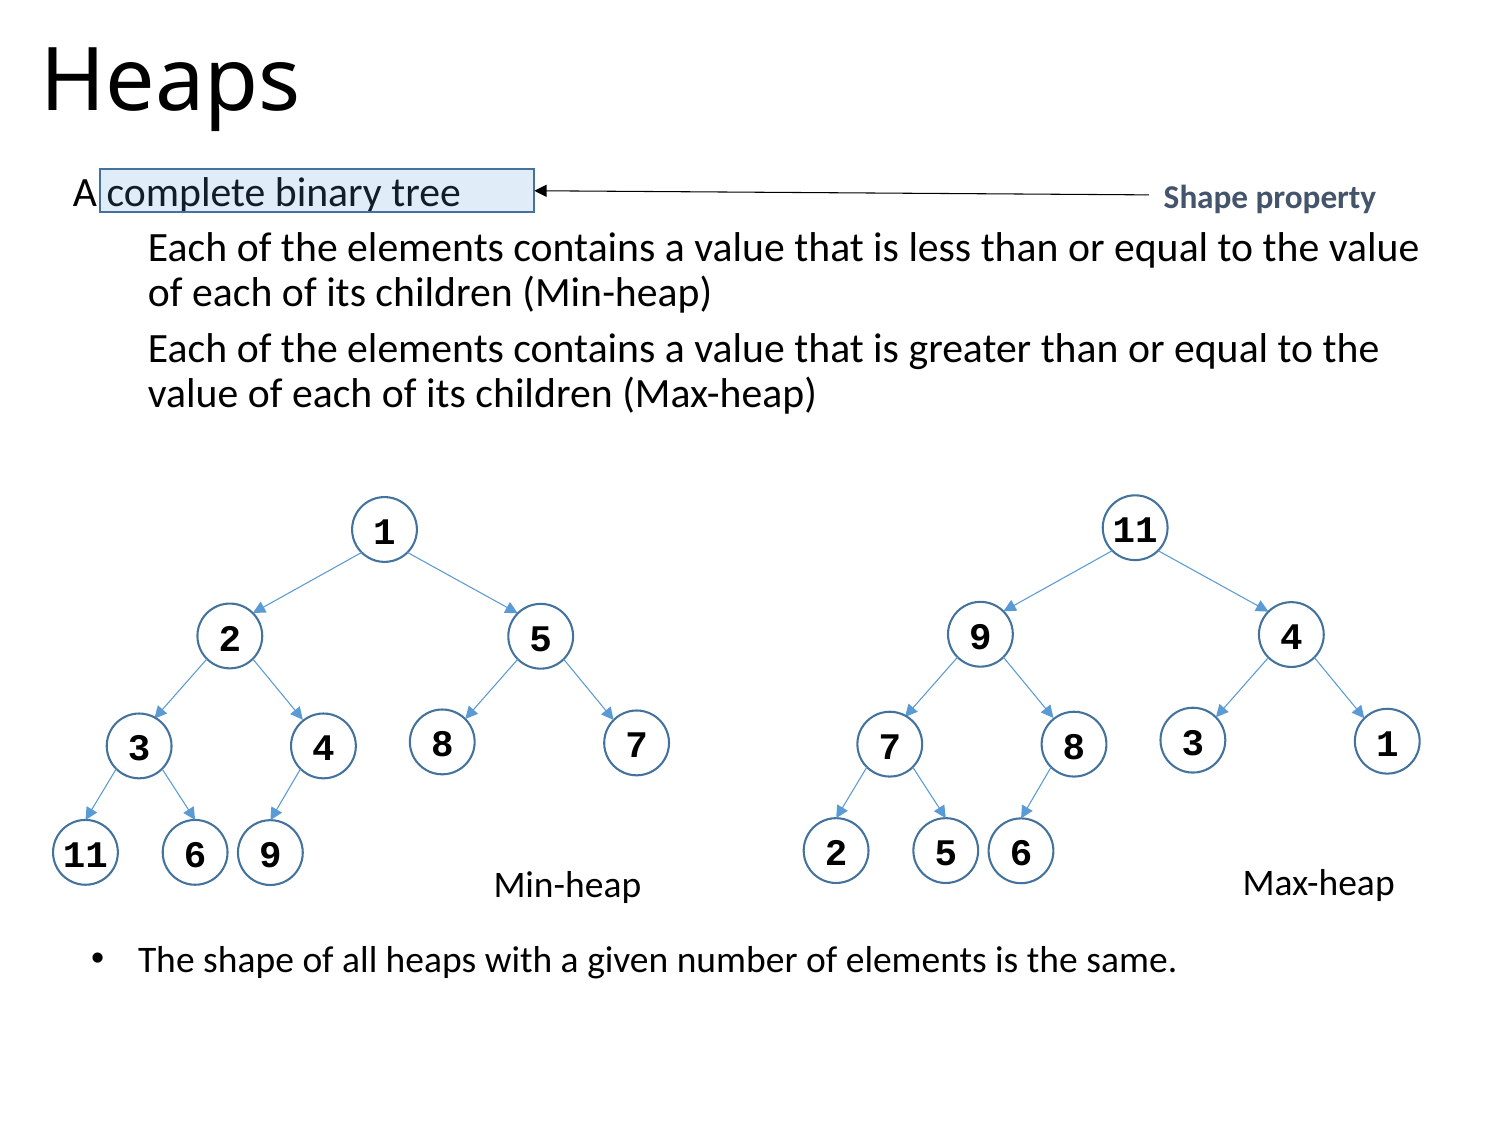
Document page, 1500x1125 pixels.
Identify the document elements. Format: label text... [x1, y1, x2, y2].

text_box The shape of all heaps with a given number of elements is the same. [76, 927, 1422, 988]
text_box Shape property [1148, 167, 1471, 223]
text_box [803, 495, 1448, 912]
title Heaps [25, 26, 1469, 138]
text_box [534, 190, 1149, 196]
text_box [99, 168, 535, 213]
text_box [52, 497, 699, 913]
list A complete binary tree Each of the elements contains a value that is less than or equal to the value of each of its children (Min-heap) Each of the elements contains a value that is greater than or equal to the value of each of its children (Max-heap) [57, 162, 1468, 455]
